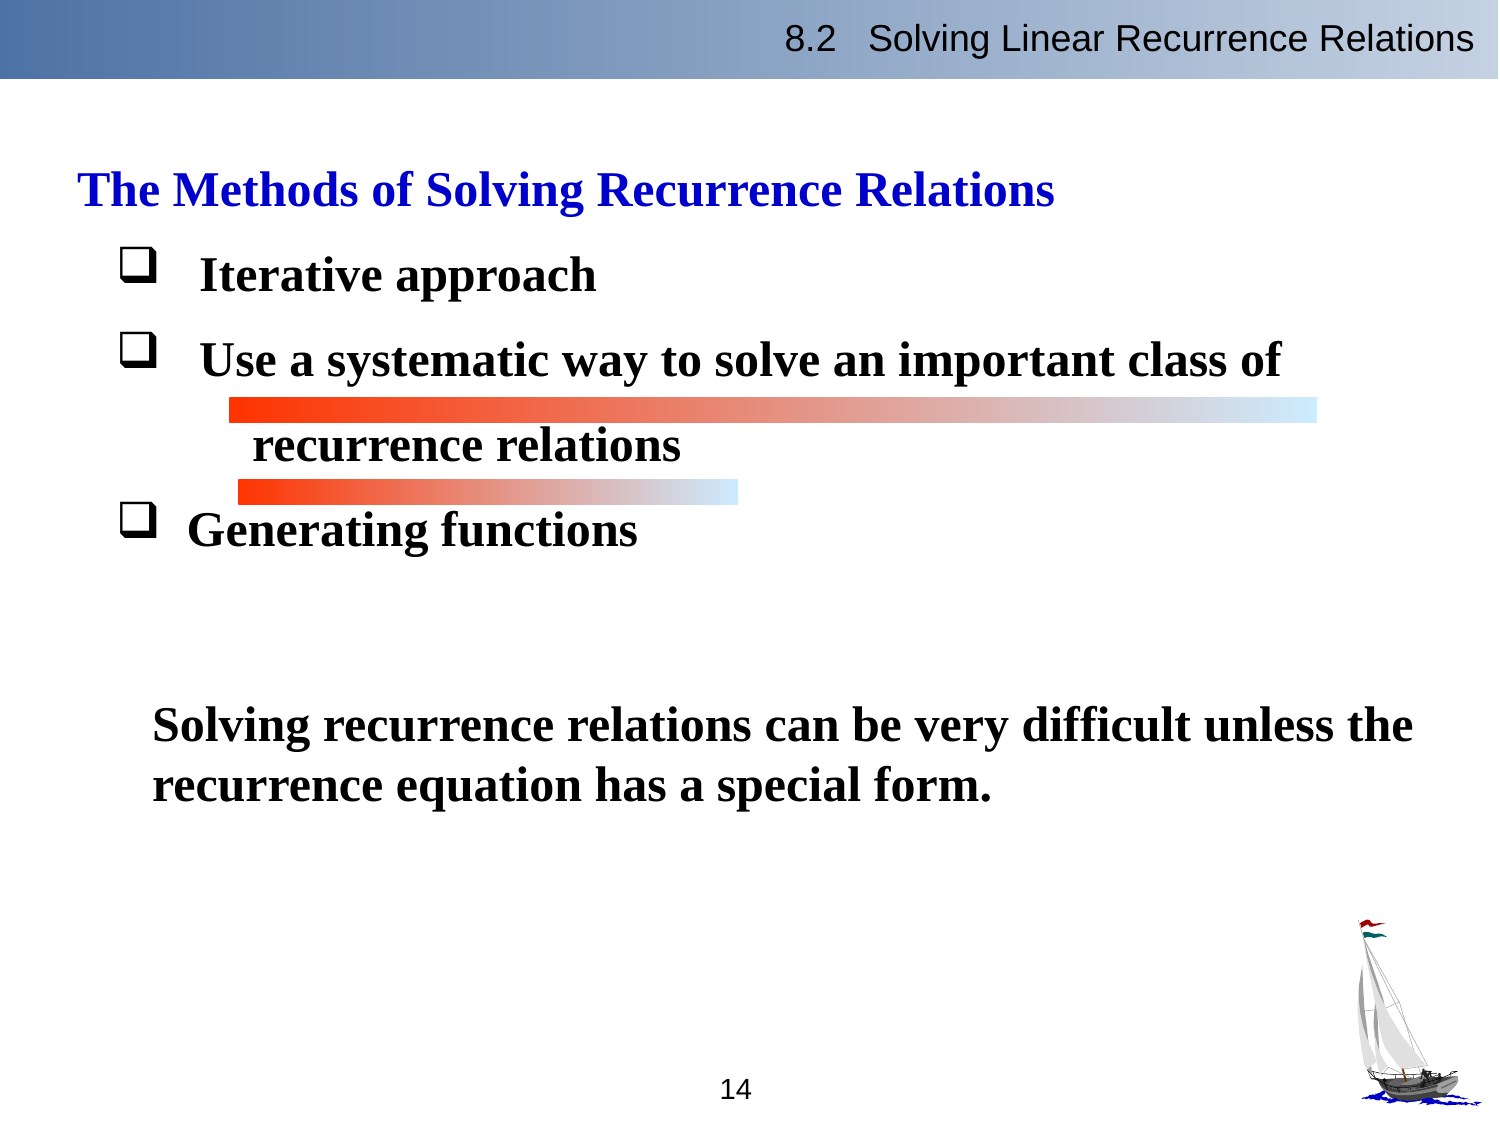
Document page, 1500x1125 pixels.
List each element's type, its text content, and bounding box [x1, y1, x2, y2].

text_box [229, 397, 1317, 423]
text_box Solving recurrence relations can be very difficult unless the recurrence equation has a special form. [62, 684, 1500, 819]
text_box 8.2 Solving Linear Recurrence Relations [738, 6, 1500, 66]
picture [0, 0, 1500, 79]
text_box [238, 479, 739, 505]
text_box The Methods of Solving Recurrence Relations Iterative approach Use a systematic way to solve an important class of recurrence relations Generating functions [62, 148, 1400, 564]
slide_number 14 [666, 1049, 768, 1125]
